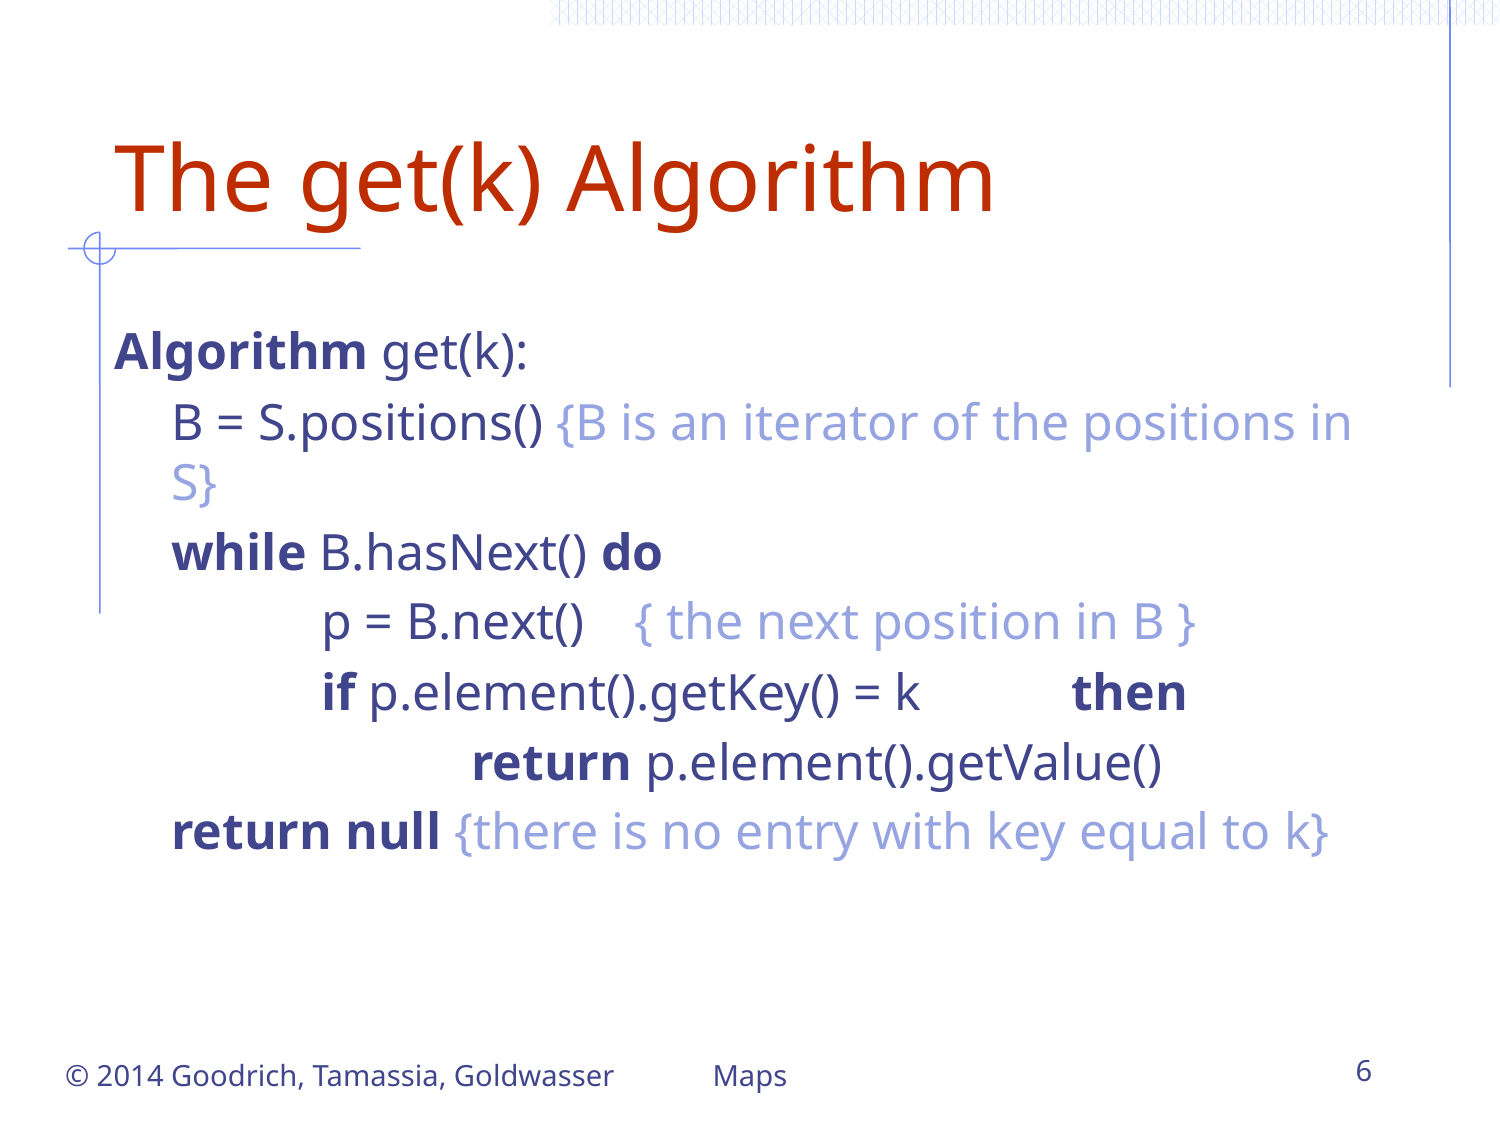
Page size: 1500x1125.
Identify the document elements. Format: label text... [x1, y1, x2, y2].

title The get(k) Algorithm [99, 50, 1413, 238]
footer Maps [676, 1024, 988, 1101]
slide_number © 2014 Goodrich, Tamassia, Goldwasser [49, 1024, 676, 1101]
list Algorithm get(k): B = S.positions() {B is an iterator of the positions in S} while B.hasNext() do p = B.next() { the next position in B } if p.element().getKey() = k then return p.element().getValue() return null {there is no entry with key equal to k} [99, 312, 1413, 988]
slide_number 6 [1074, 1024, 1388, 1101]
